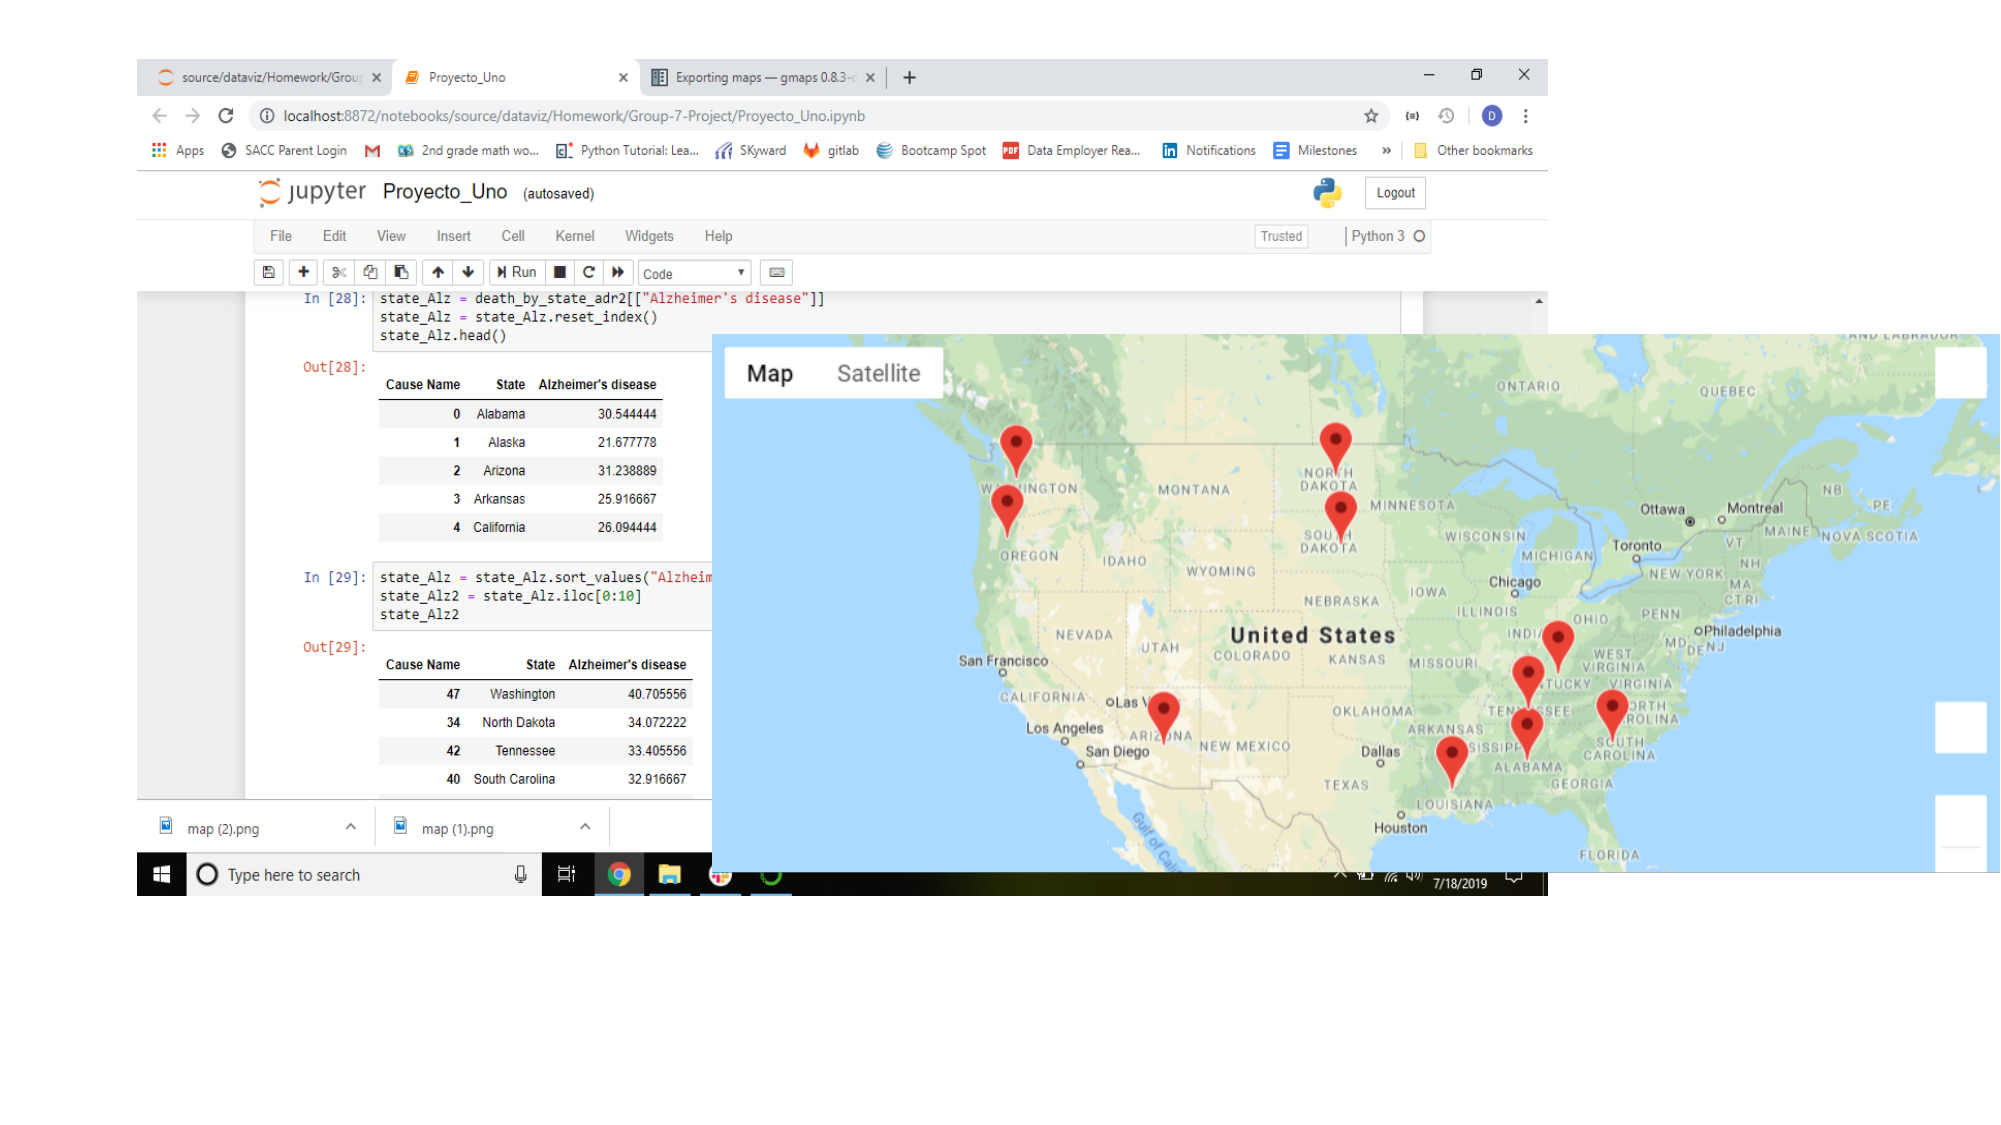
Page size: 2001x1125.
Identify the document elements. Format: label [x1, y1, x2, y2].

list [137, 59, 1548, 896]
list [712, 334, 2000, 931]
